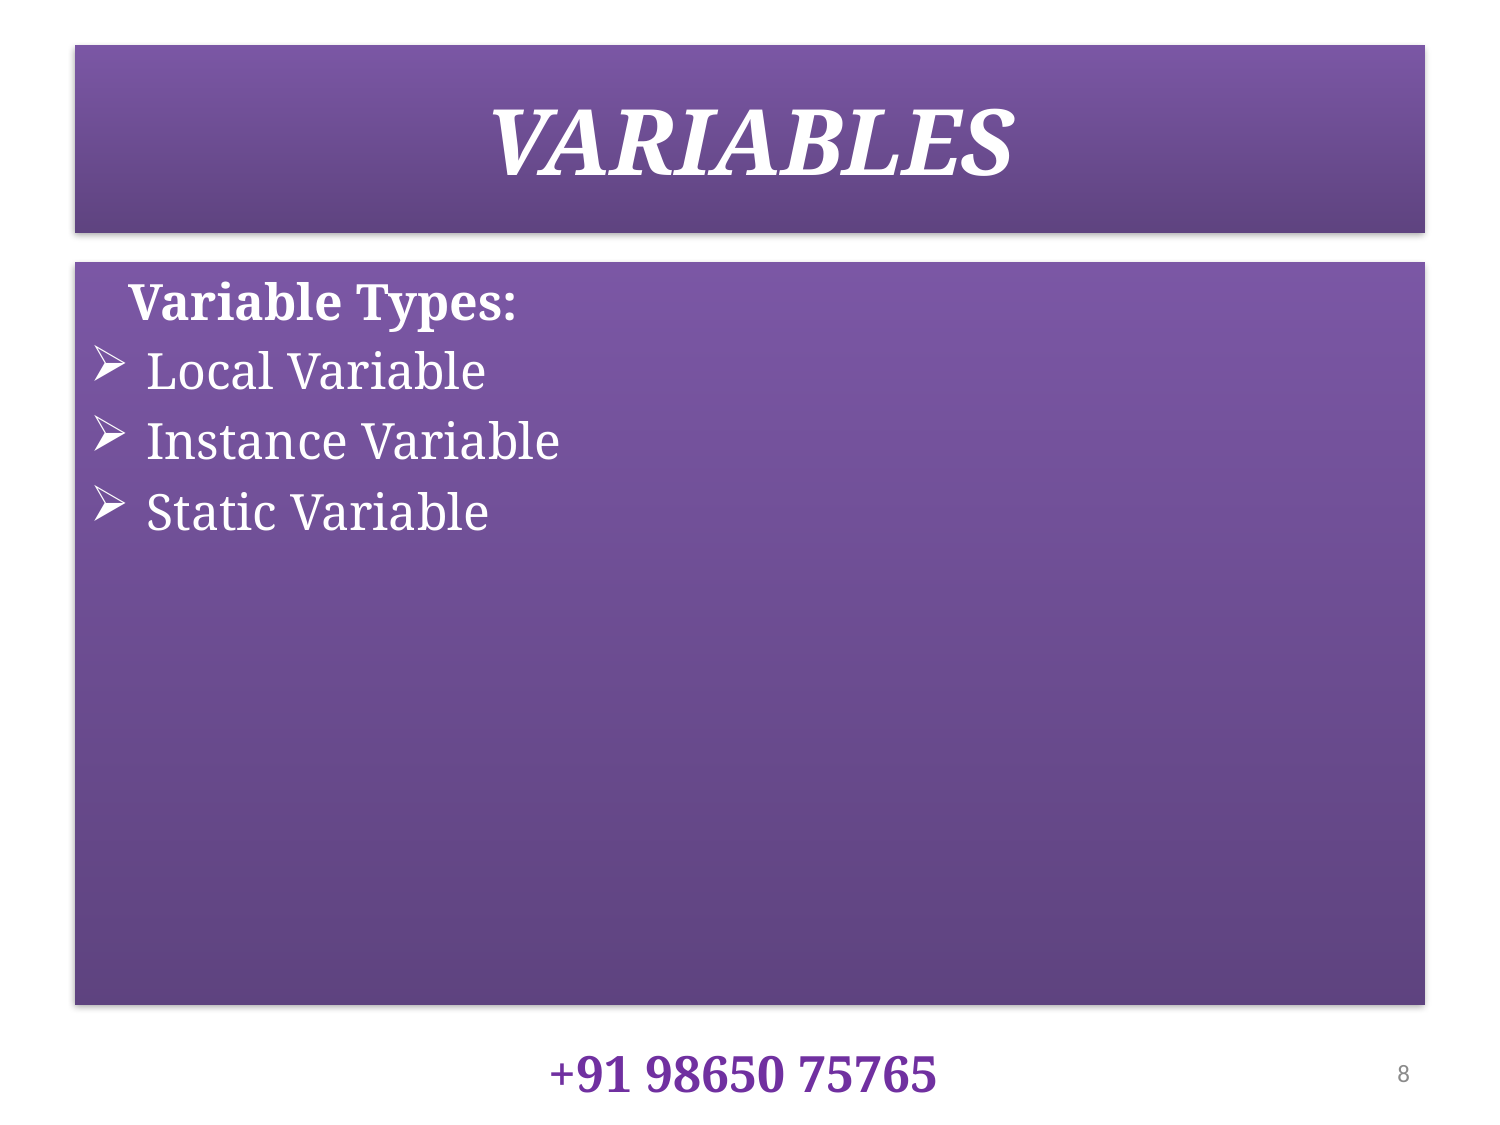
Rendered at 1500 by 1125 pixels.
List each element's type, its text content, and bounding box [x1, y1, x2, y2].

slide_number 8 [1074, 1042, 1425, 1103]
list Variable Types: Local Variable Instance Variable Static Variable [75, 262, 1425, 1005]
title VARIABLES [75, 45, 1425, 233]
footer +91 98650 75765 [512, 1042, 988, 1103]
